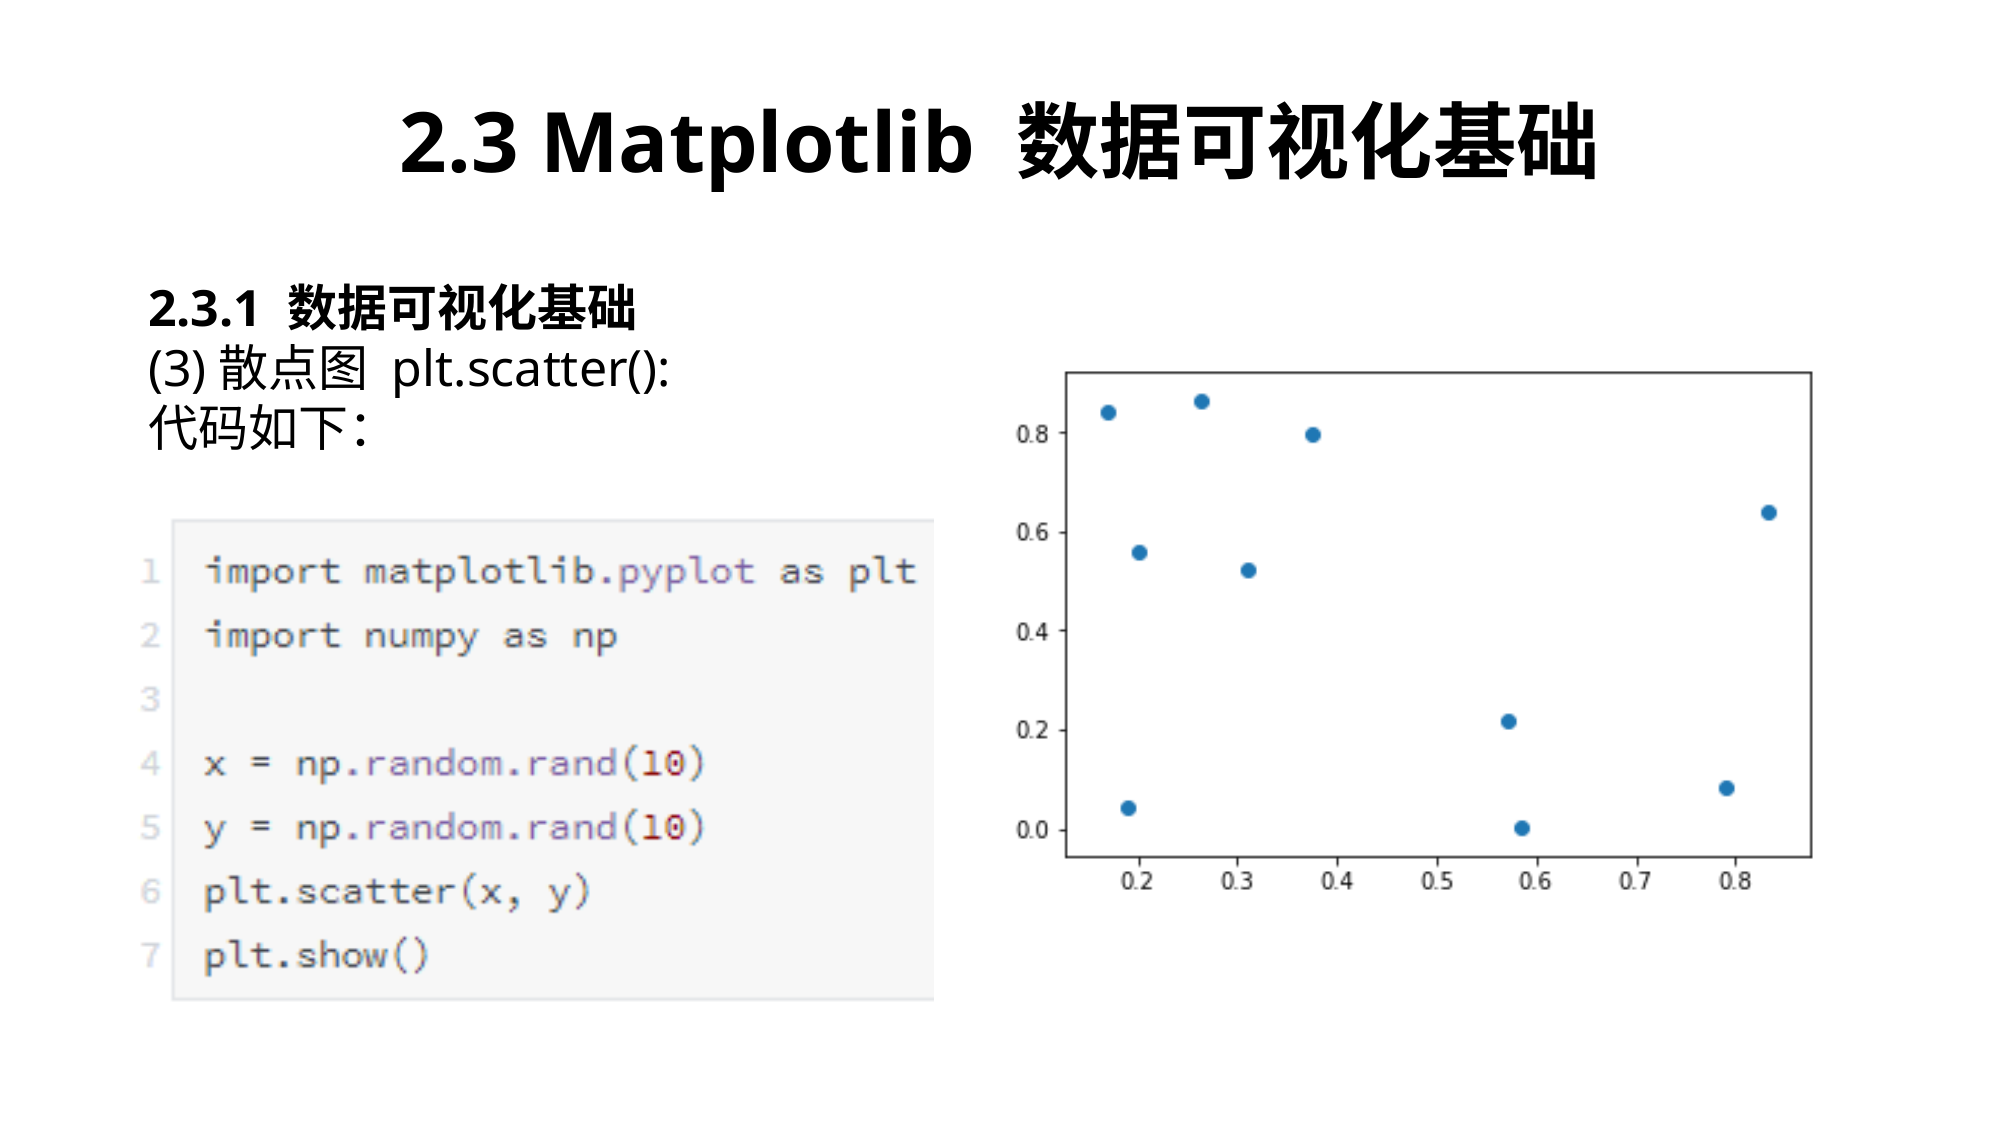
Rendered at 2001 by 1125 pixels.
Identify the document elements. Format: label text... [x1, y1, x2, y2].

text_box 2.3 Matplotlib 数据可视化基础 [385, 81, 1615, 197]
text_box 2.3.1 数据可视化基础 (3)散点图 plt.scatter(): 代码如下： [133, 268, 1867, 464]
picture [133, 508, 934, 1014]
picture [999, 350, 1833, 910]
